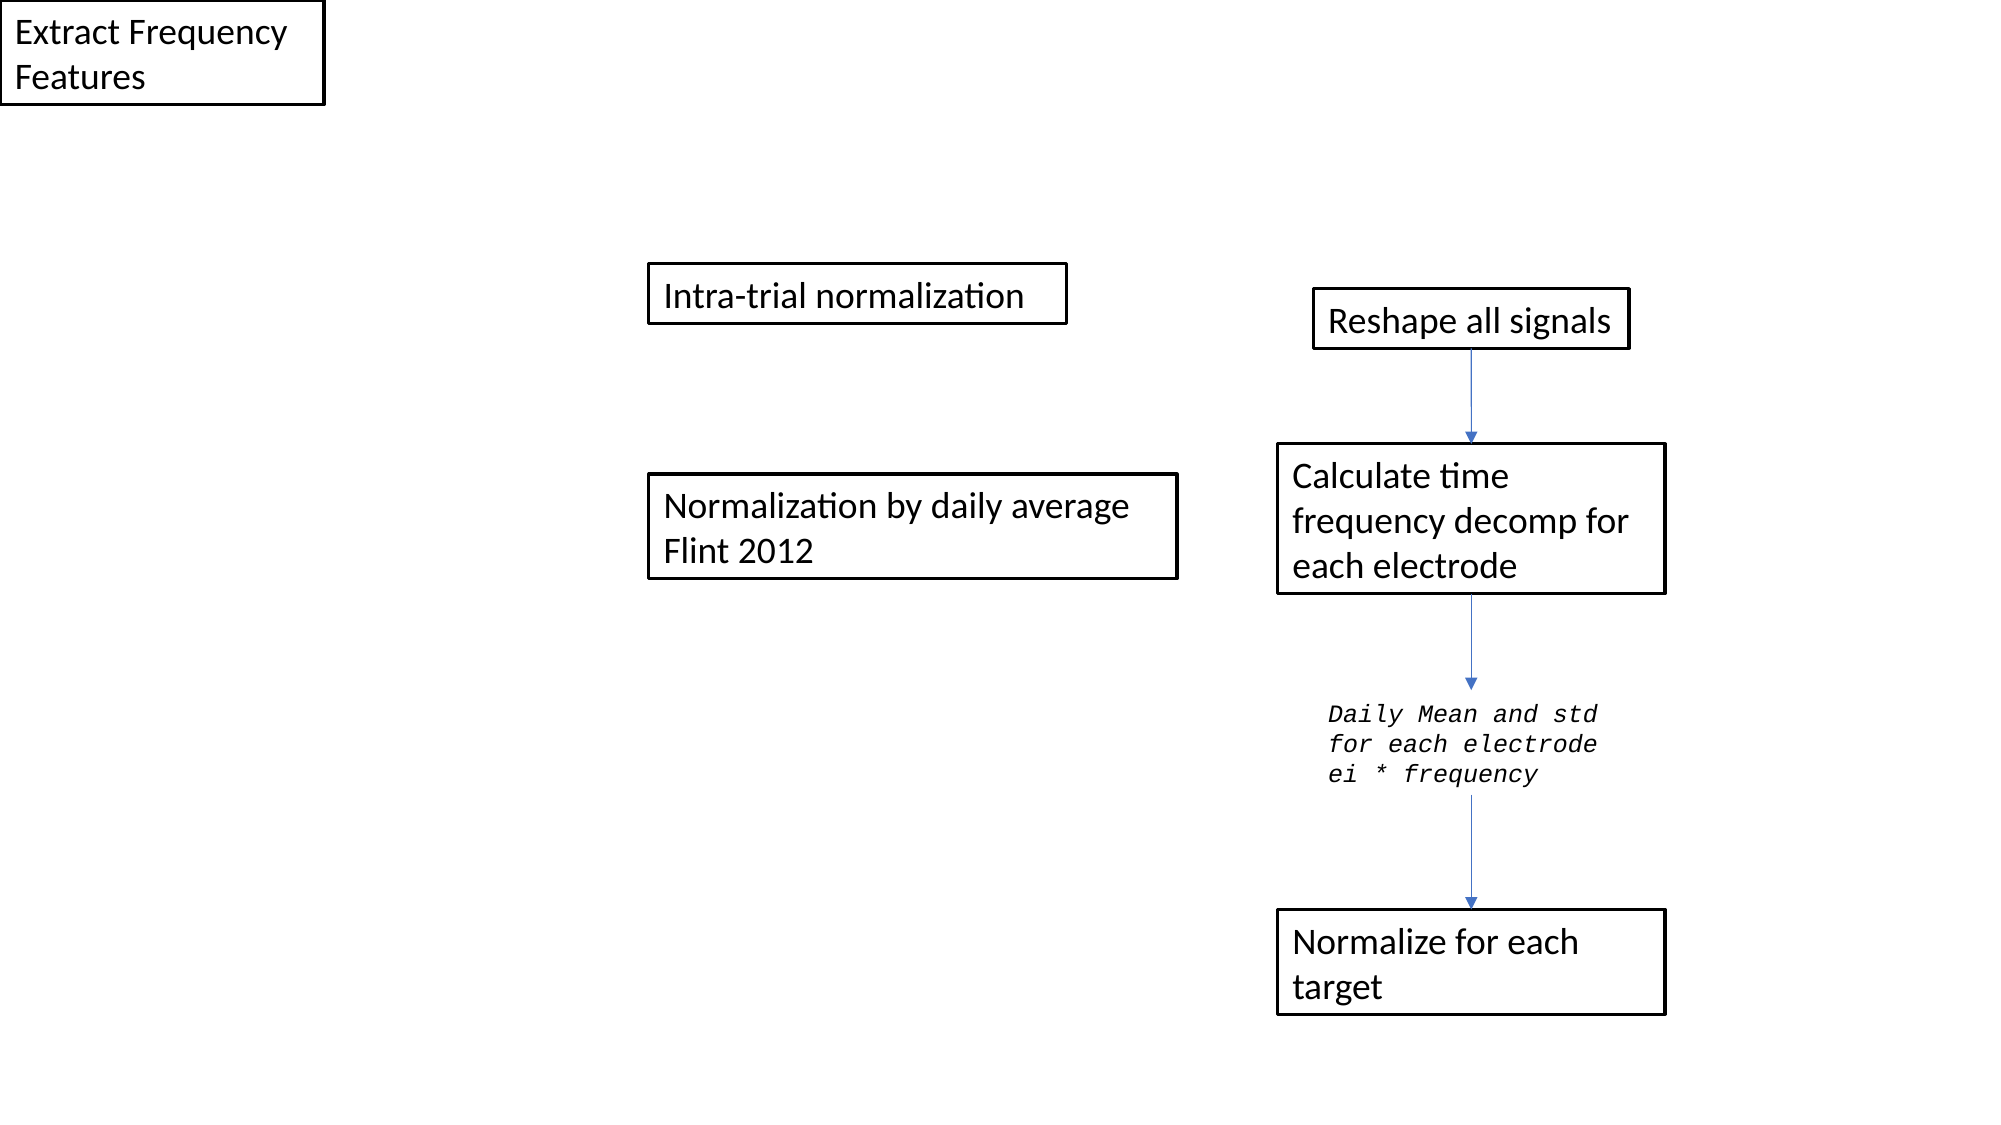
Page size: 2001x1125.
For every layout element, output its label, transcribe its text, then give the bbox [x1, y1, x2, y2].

text_box Normalization by daily average Flint 2012 [648, 474, 1177, 579]
text_box Calculate time frequency decomp for each electrode [1277, 443, 1666, 594]
text_box Normalize for each target [1277, 909, 1666, 1015]
text_box Daily Mean and std for each electrode ei * frequency [1313, 690, 1630, 795]
text_box Reshape all signals [1313, 288, 1630, 349]
text_box Intra-trial normalization [648, 263, 1067, 324]
text_box Extract Frequency Features [0, 0, 324, 105]
